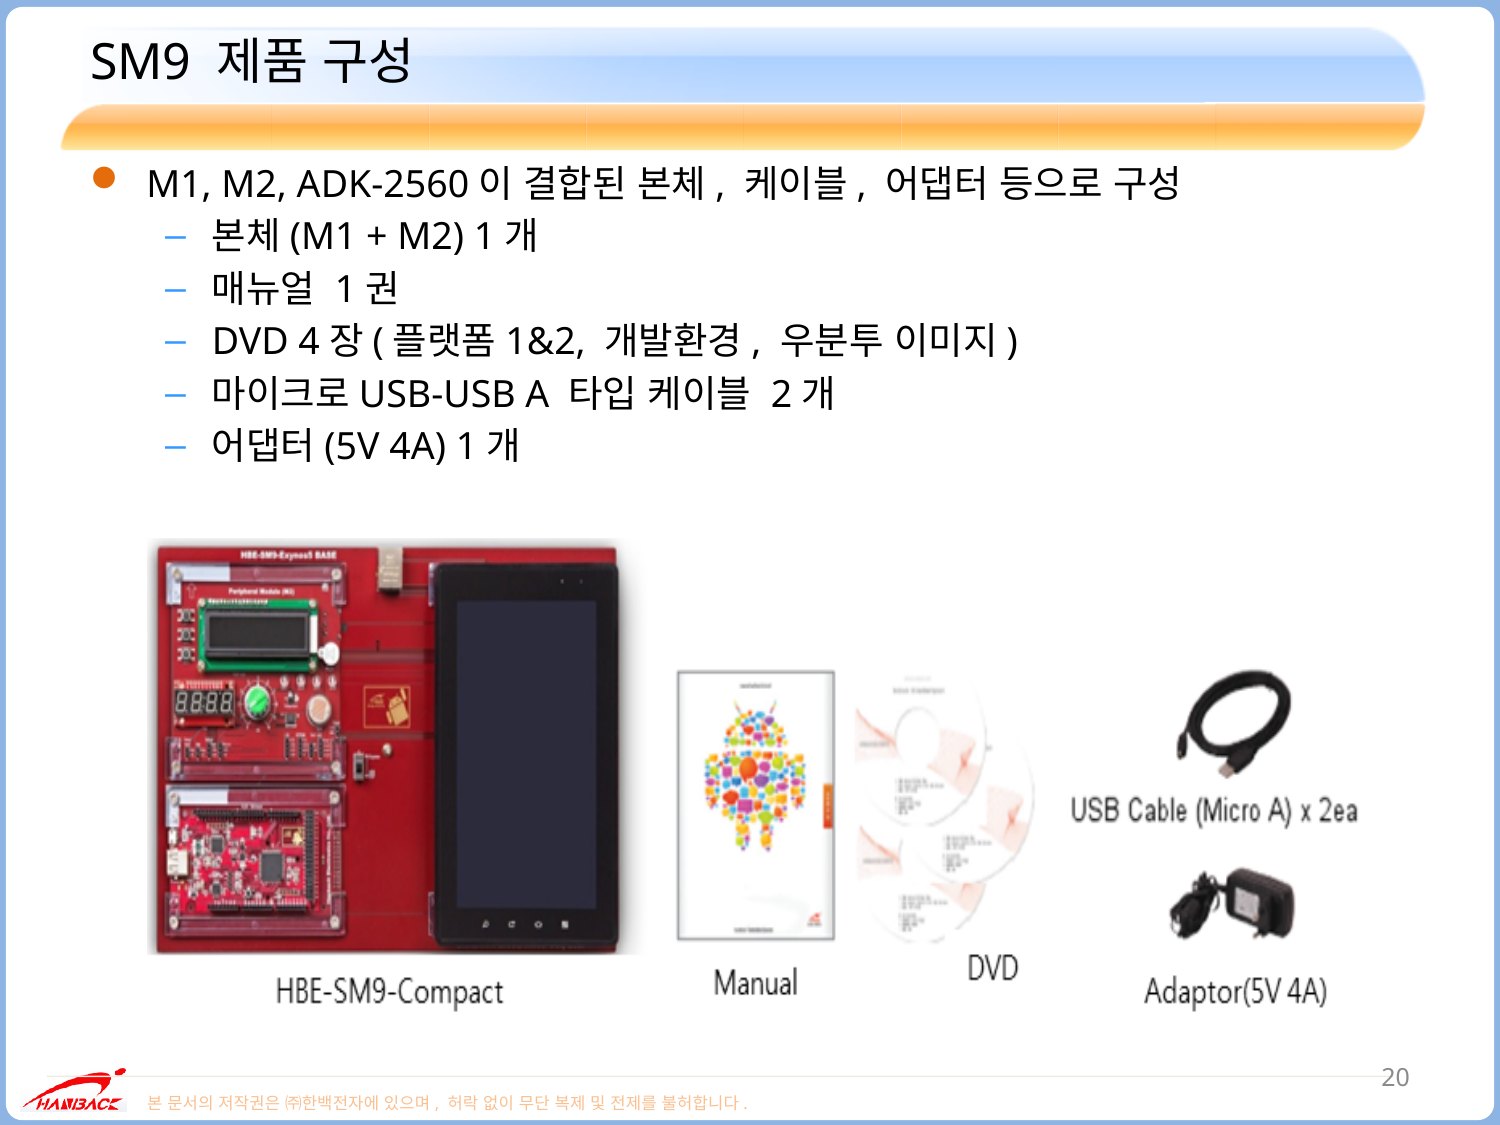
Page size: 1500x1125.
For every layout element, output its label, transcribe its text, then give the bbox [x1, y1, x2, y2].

picture [58, 23, 1430, 151]
list M1, M2, ADK-2560이 결합된 본체, 케이블, 어댑터 등으로 구성 본체(M1 + M2) 1개 매뉴얼 1권 DVD 4장(플랫폼1&2, 개발환경, 우분투 이미지) 마이크로USB-USB A 타입 케이블 2개 어댑터(5V 4A) 1개 [75, 152, 1425, 1055]
picture [147, 538, 1365, 1014]
picture [20, 1066, 127, 1112]
title SM9 제품 구성 [75, 11, 1425, 108]
slide_number 20 [1074, 1055, 1425, 1103]
